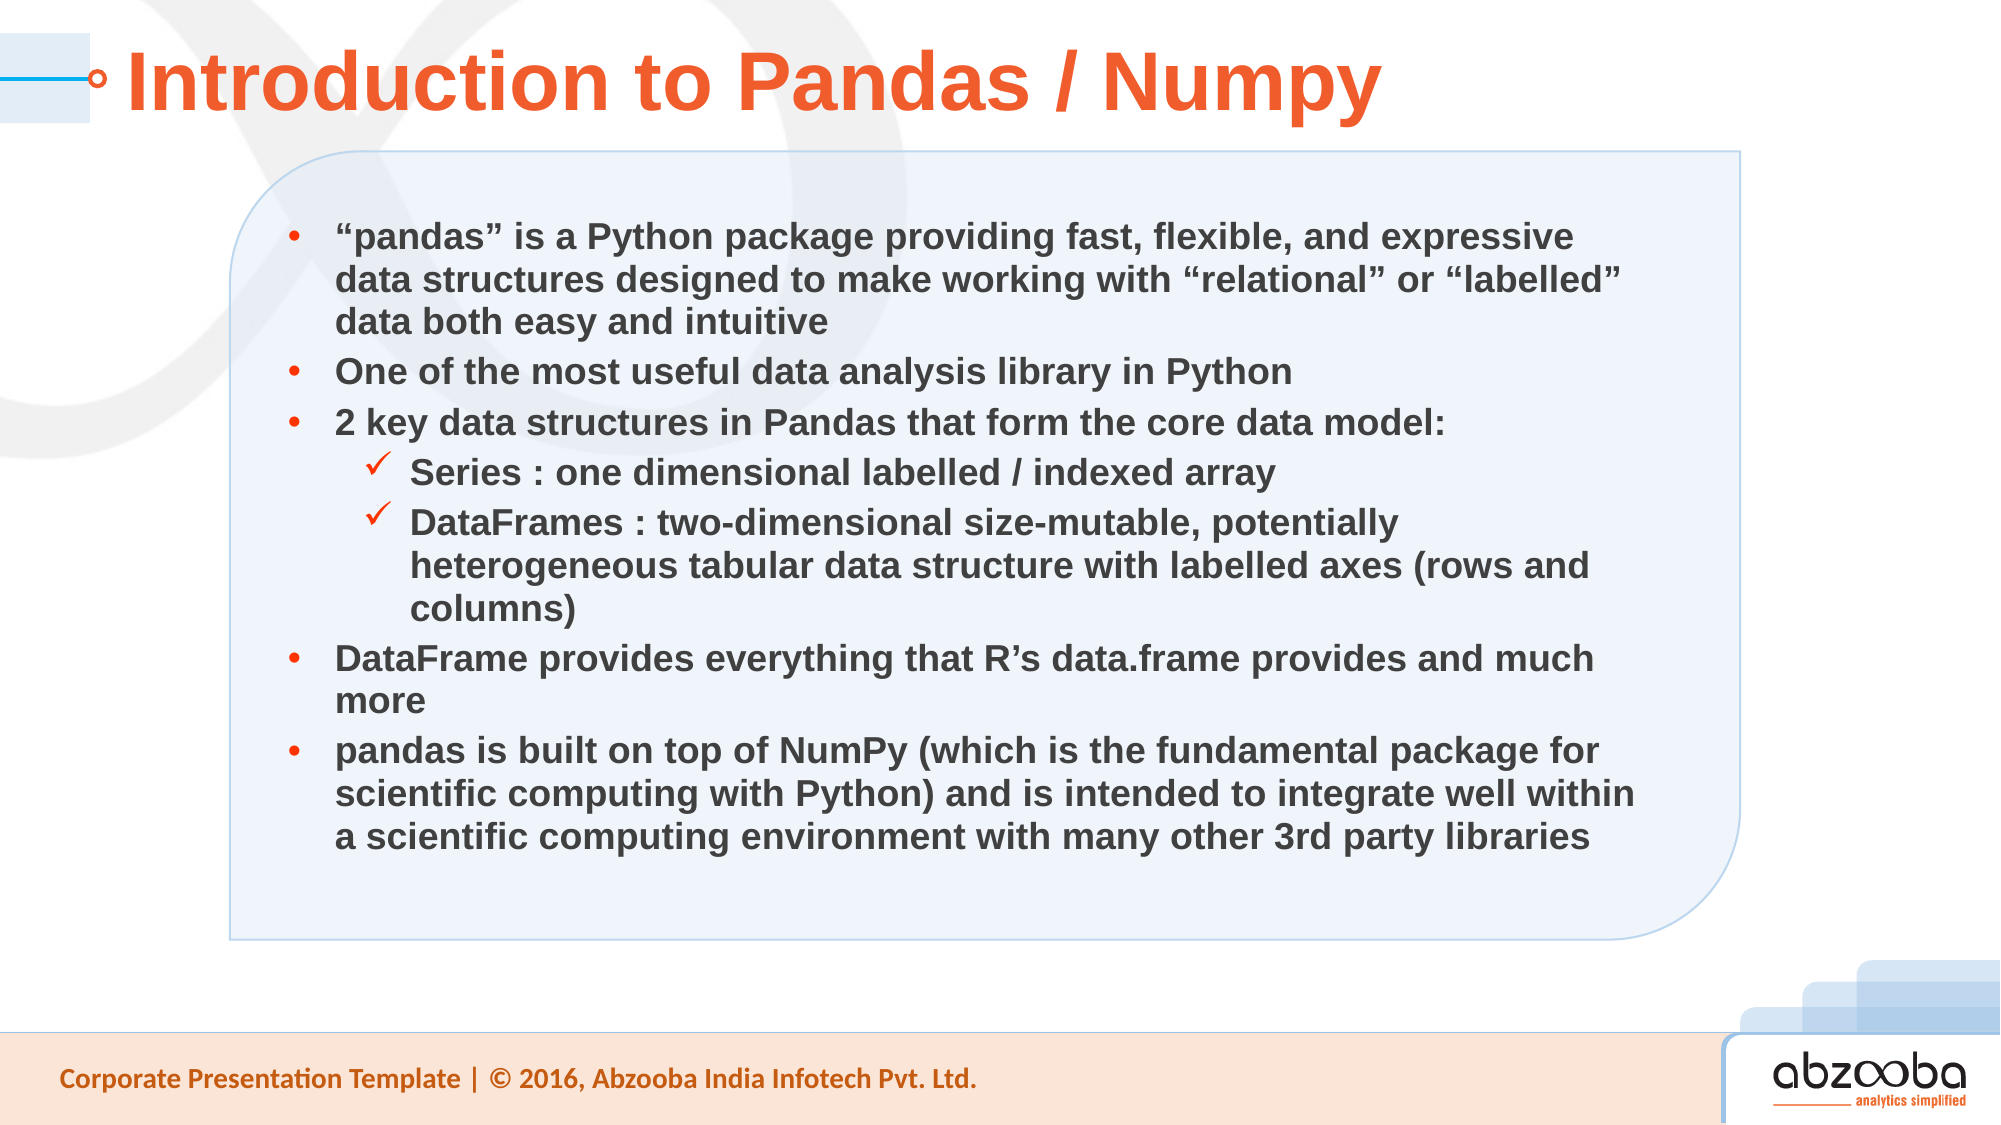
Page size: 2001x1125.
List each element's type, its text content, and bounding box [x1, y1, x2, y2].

text_box Introduction to Pandas / Numpy [930, 20, 1400, 135]
text_box [930, 150, 1742, 930]
text_box “pandas” is a Python package providing fast, flexible, and expressive data structures designed to make working with “relational” or “labelled” data both easy and intuitive One of the most useful data analysis library in Python 2 key data structures in Pandas that form the core data model: Series : one dimensional labelled / indexed array DataFrames : two-dimensional size-mutable, potentially heterogeneous tabular data structure with labelled axes (rows and columns) DataFrame provides everything that R’s data.frame provides and much more pandas is built on top of NumPy (which is the fundamental package for scientific computing with Python) and is intended to integrate well within a scientific computing environment with many other 3rd party libraries [198, 207, 1661, 960]
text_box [0, 960, 2000, 1125]
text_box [0, 0, 930, 513]
